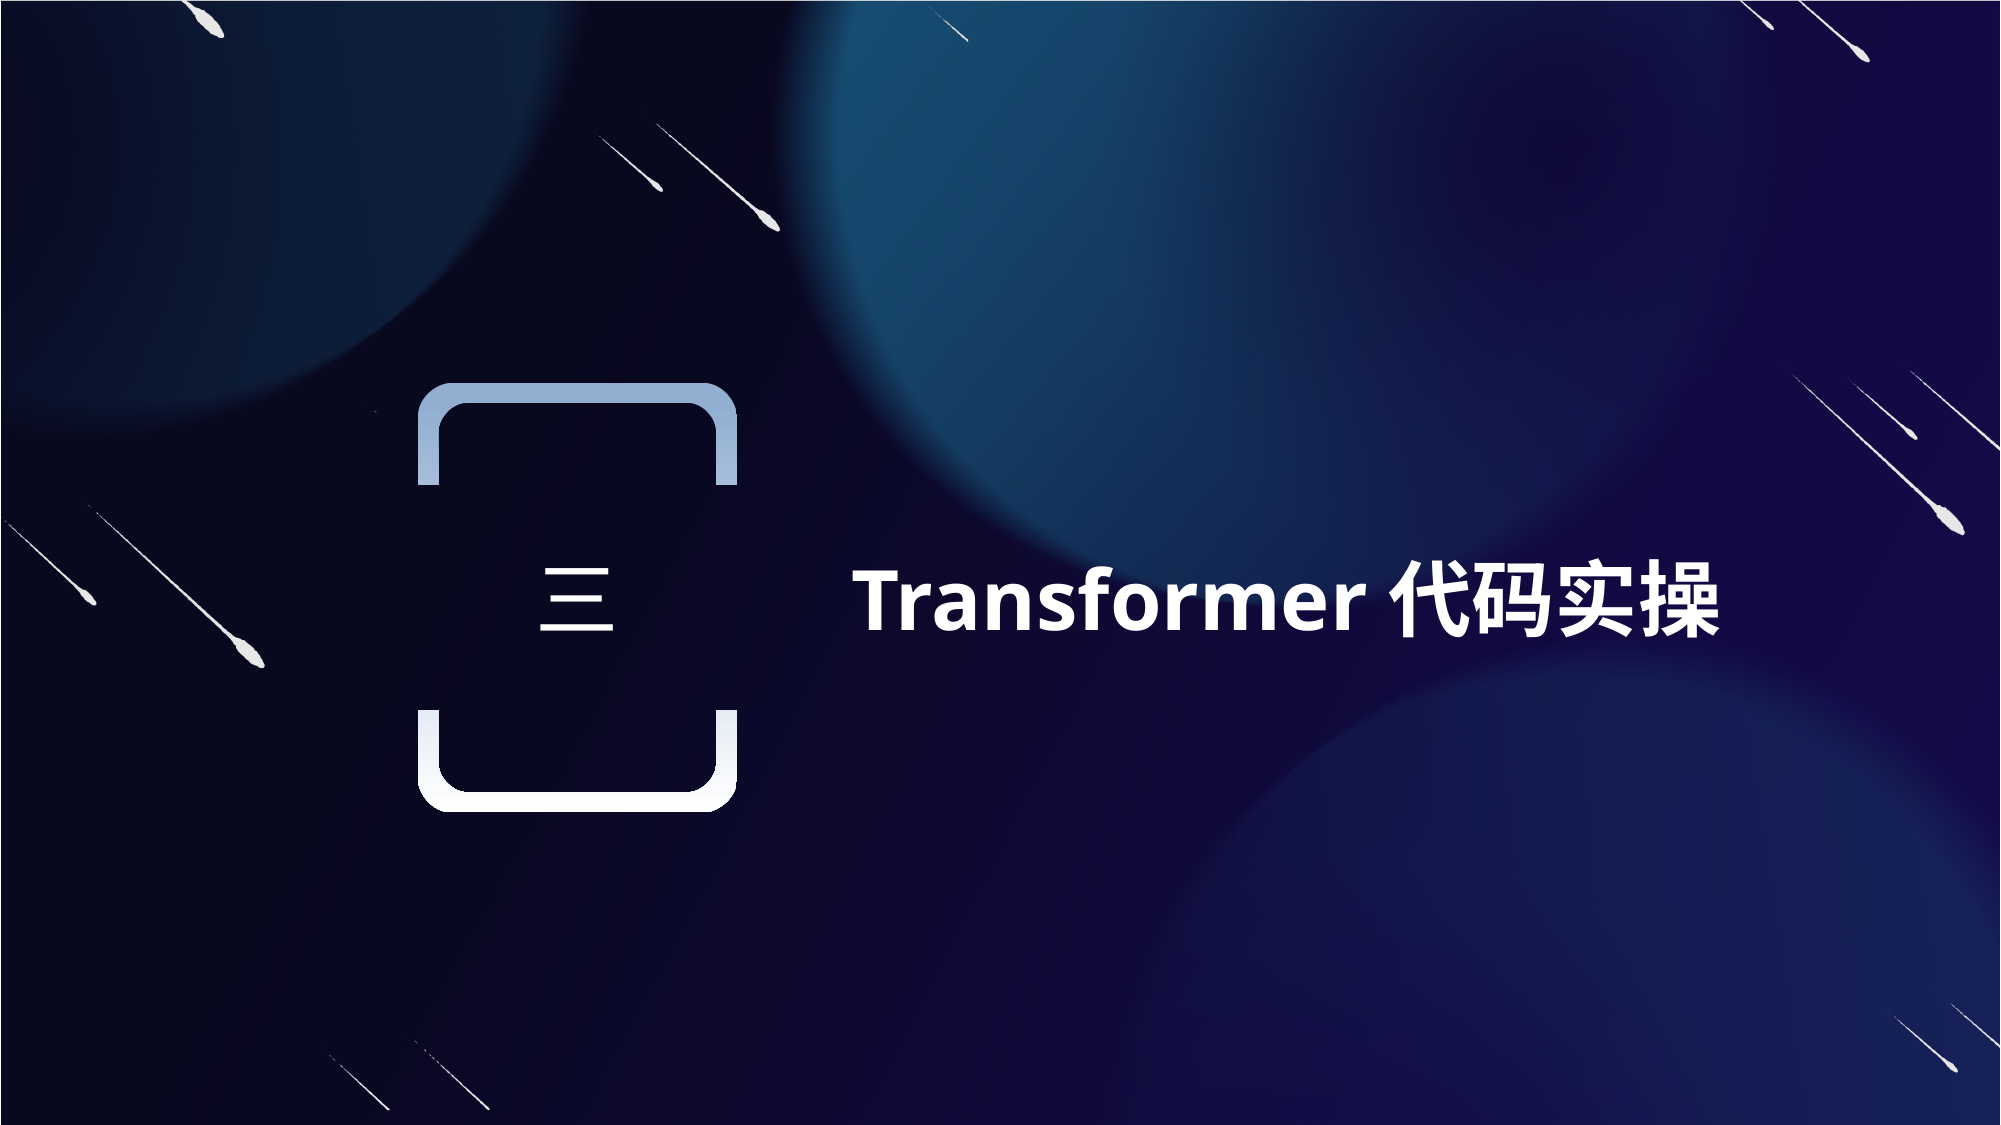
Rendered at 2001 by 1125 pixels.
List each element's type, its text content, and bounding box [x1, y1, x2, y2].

text_box [416, 709, 738, 814]
text_box Transformer代码实操 [836, 539, 1798, 655]
text_box [416, 381, 738, 486]
text_box 三 [347, 539, 808, 655]
picture [0, 0, 2000, 1125]
